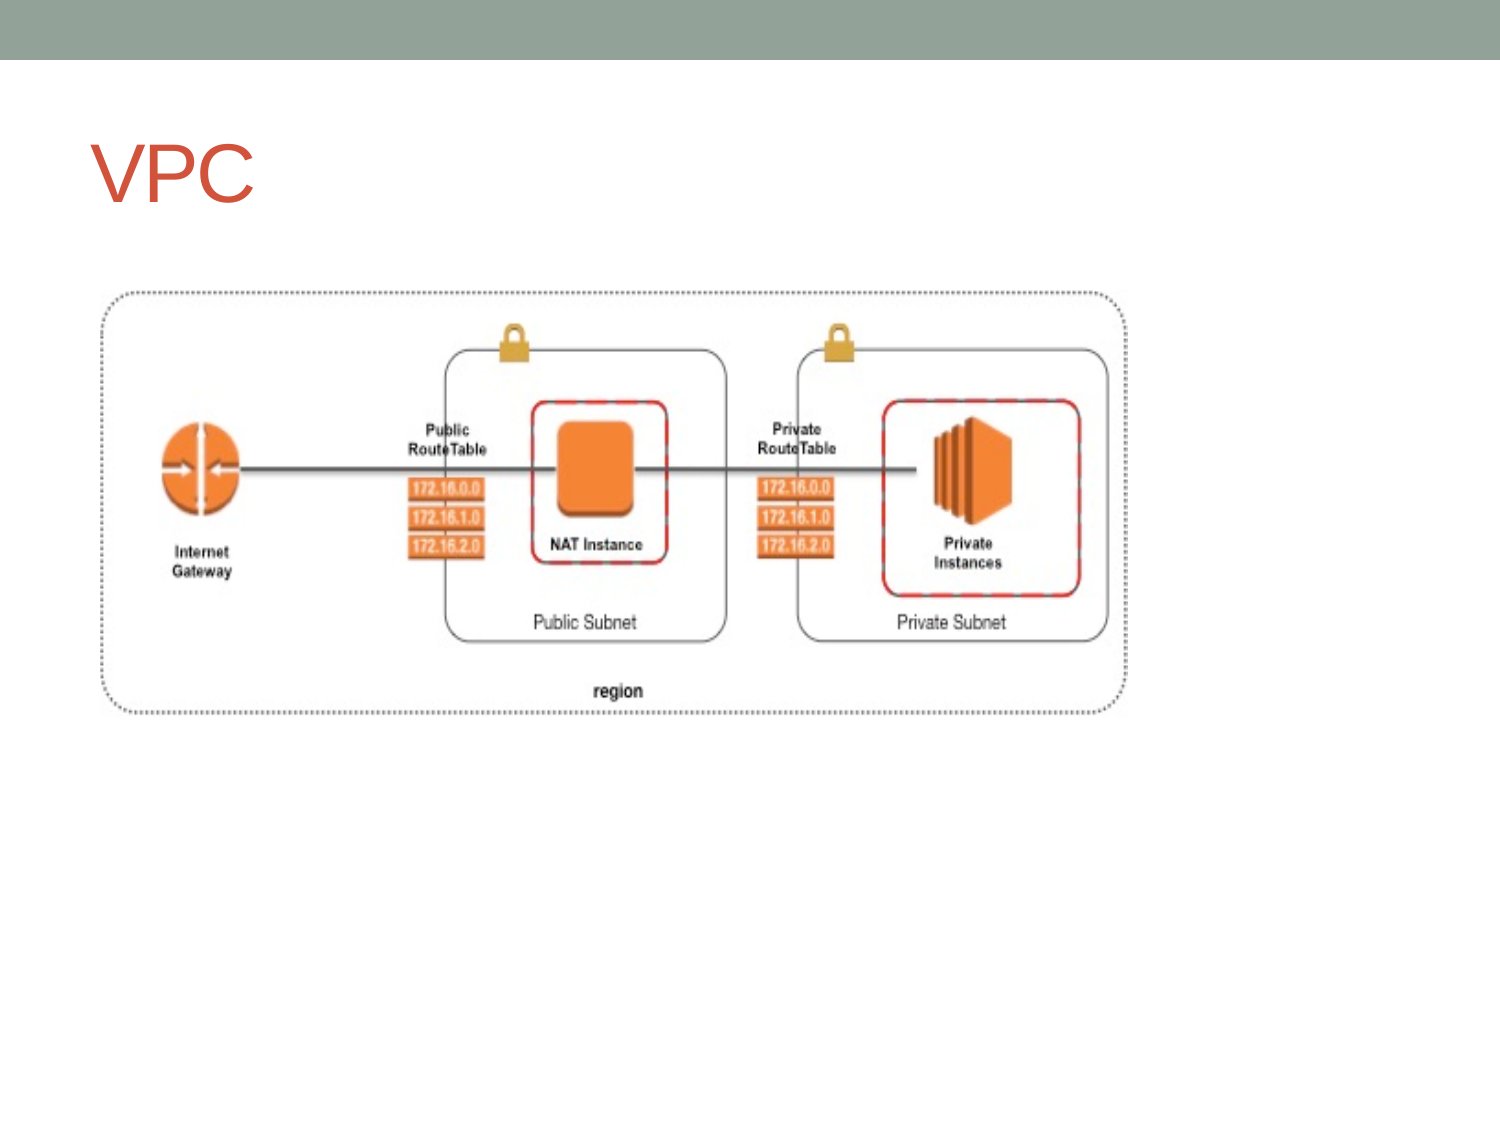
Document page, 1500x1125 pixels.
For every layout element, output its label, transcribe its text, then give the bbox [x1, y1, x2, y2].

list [100, 290, 1129, 729]
title VPC [75, 87, 1425, 250]
